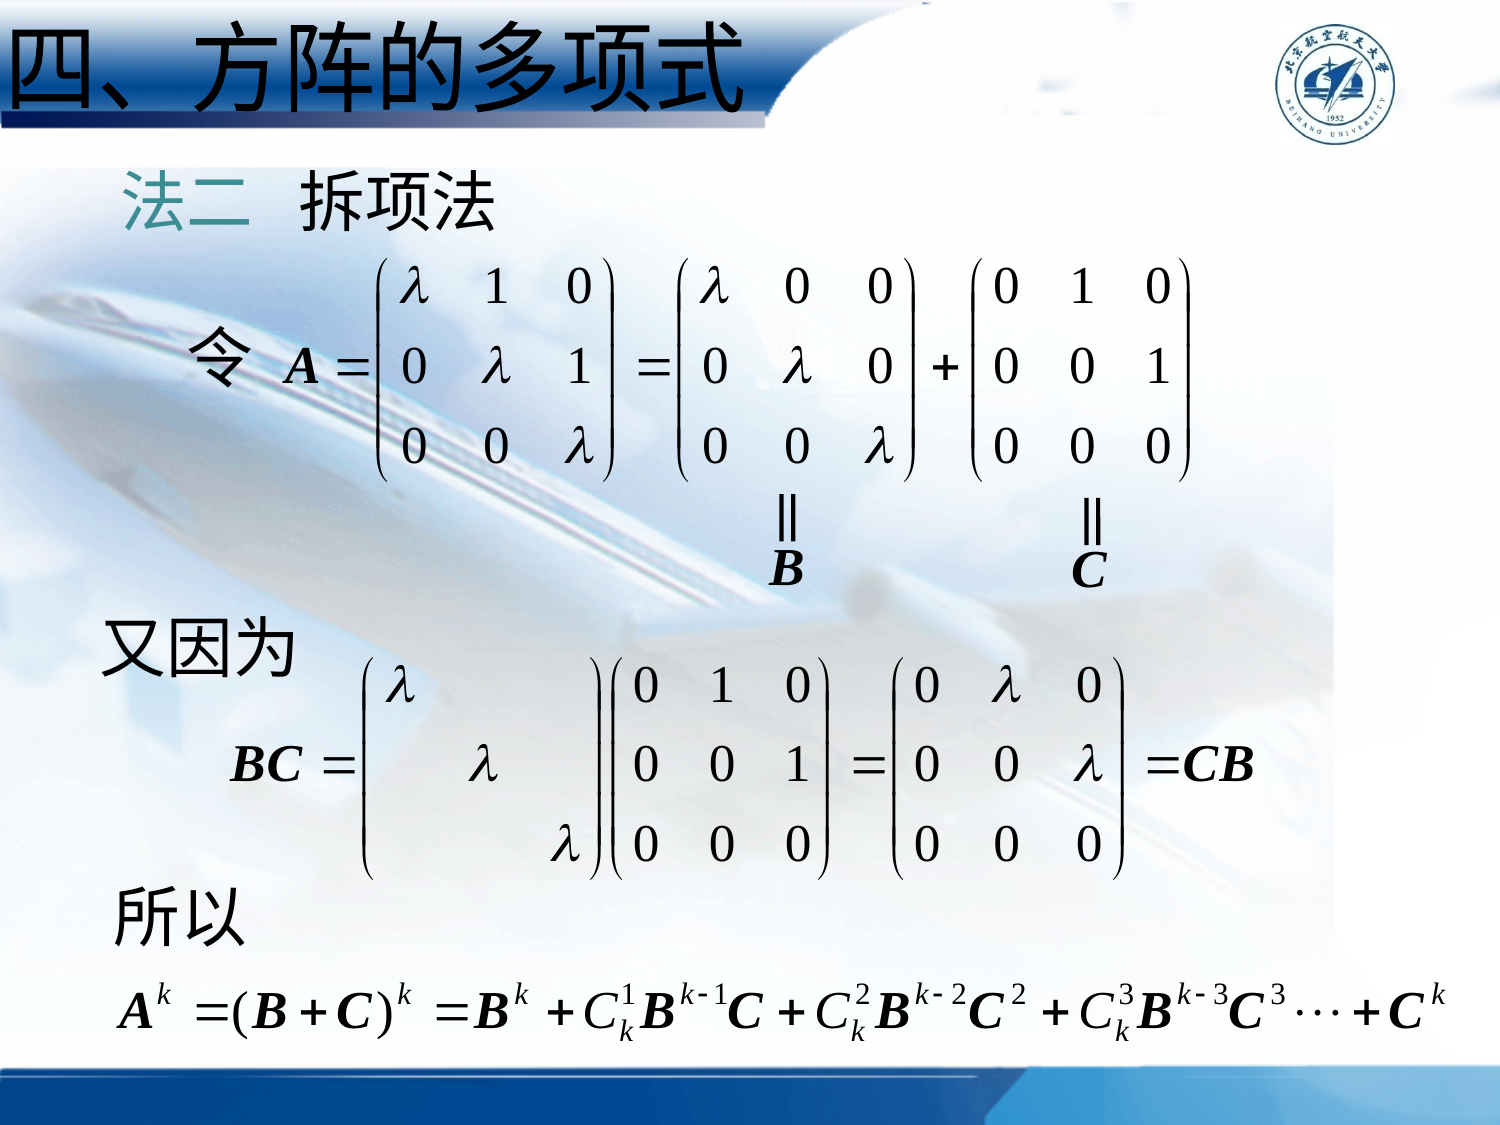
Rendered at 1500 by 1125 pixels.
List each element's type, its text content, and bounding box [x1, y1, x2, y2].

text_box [220, 644, 1266, 893]
text_box 又因为 [85, 598, 361, 774]
text_box 法二 拆项法 [105, 152, 782, 247]
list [273, 245, 1207, 496]
text_box 令 [171, 308, 268, 403]
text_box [759, 493, 818, 595]
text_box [1064, 497, 1123, 601]
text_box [107, 970, 1459, 1055]
picture [0, 0, 1500, 1125]
text_box 所以 [98, 867, 262, 962]
